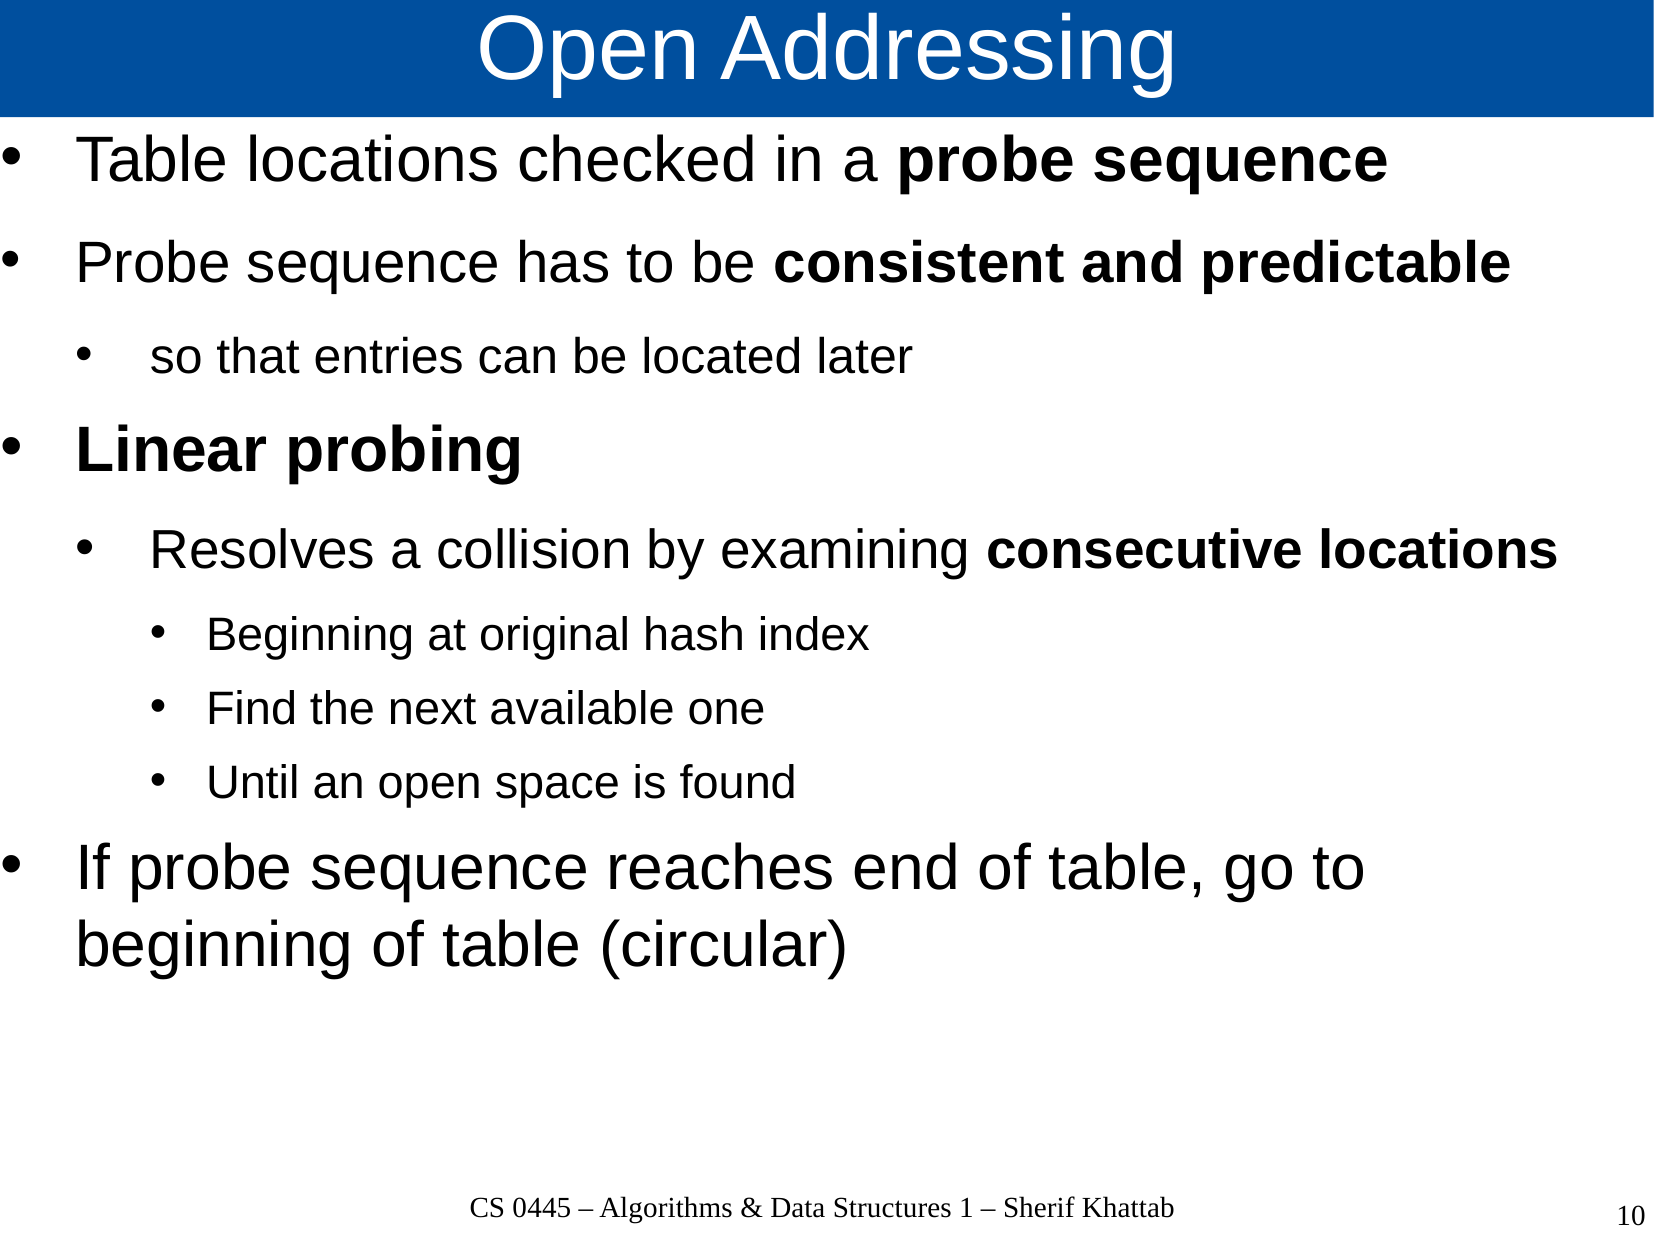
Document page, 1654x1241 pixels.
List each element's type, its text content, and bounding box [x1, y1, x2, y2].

slide_number 10 [1265, 1198, 1647, 1241]
title Open Addressing [0, 0, 1654, 117]
list Table locations checked in a probe sequence Probe sequence has to be consistent and predictable so that entries can be located later Linear probing Resolves a collision by examining consecutive locations Beginning at original hash index Find the next available one Until an open space is found If probe sequence reaches end of table, go to beginning of table (circular) [0, 117, 1654, 1195]
footer CS 0445 – Algorithms & Data Structures 1 – Sherif Khattab [407, 1190, 1238, 1241]
